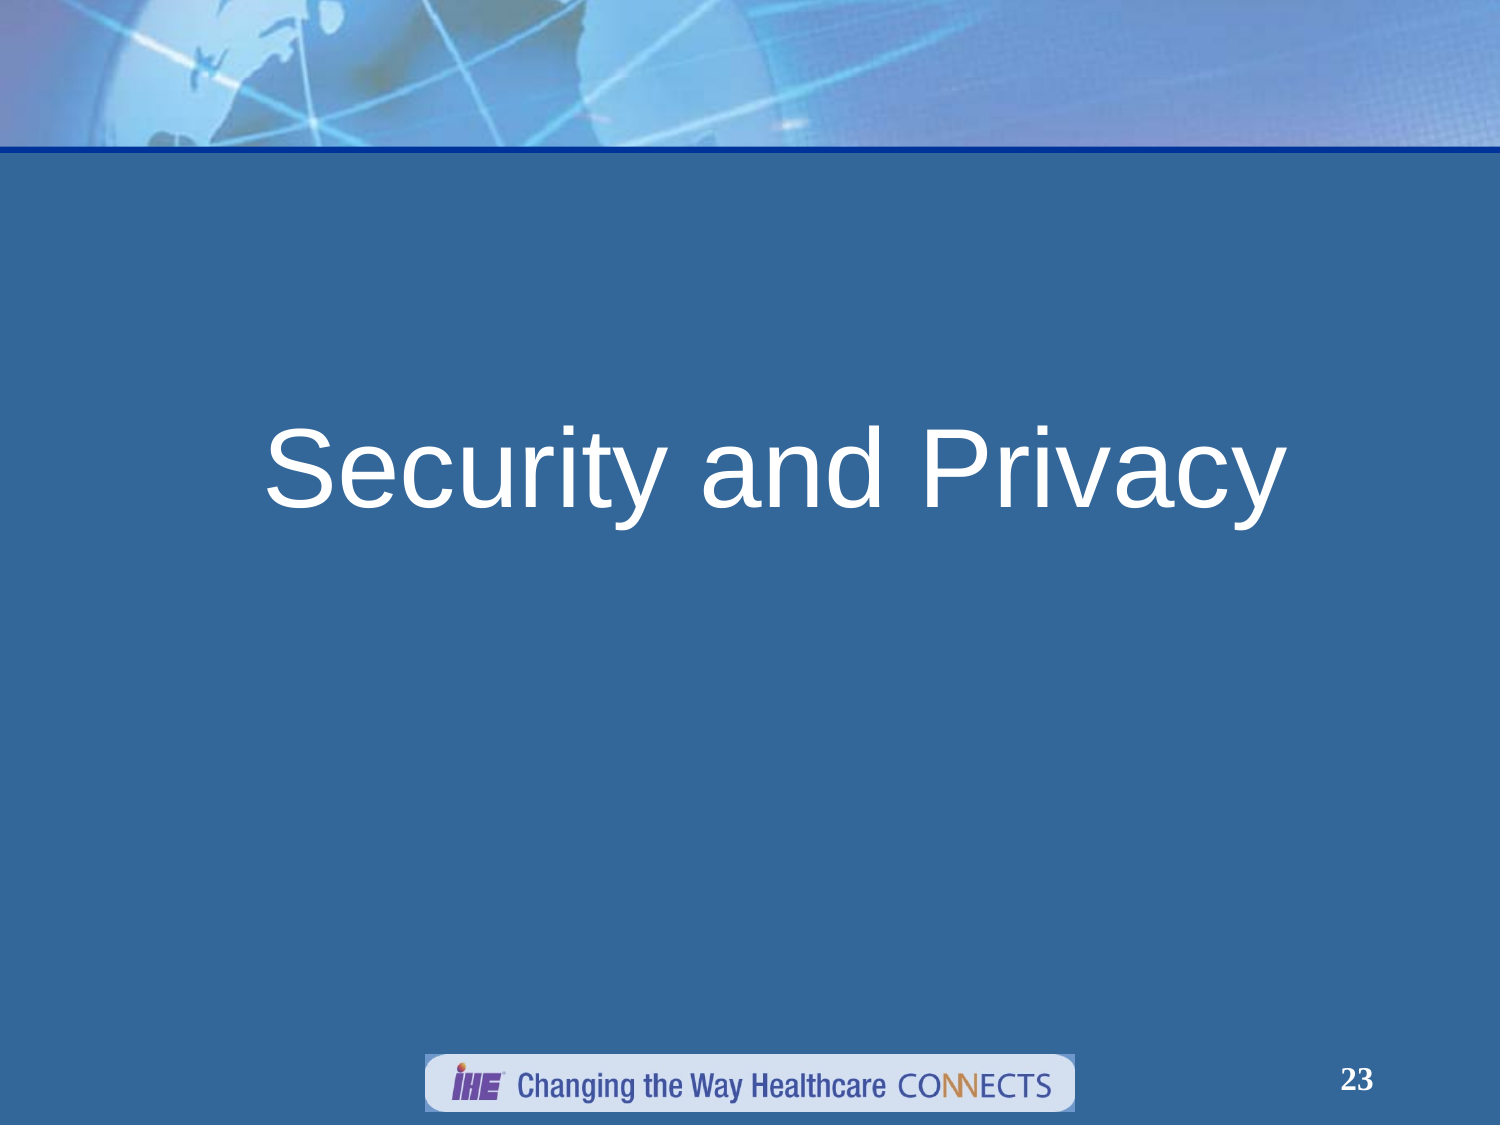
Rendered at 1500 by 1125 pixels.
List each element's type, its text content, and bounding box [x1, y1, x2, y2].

picture [425, 1054, 1075, 1112]
title Security and Privacy [137, 387, 1413, 611]
picture [0, 0, 1500, 146]
slide_number 23 [1251, 1039, 1464, 1115]
